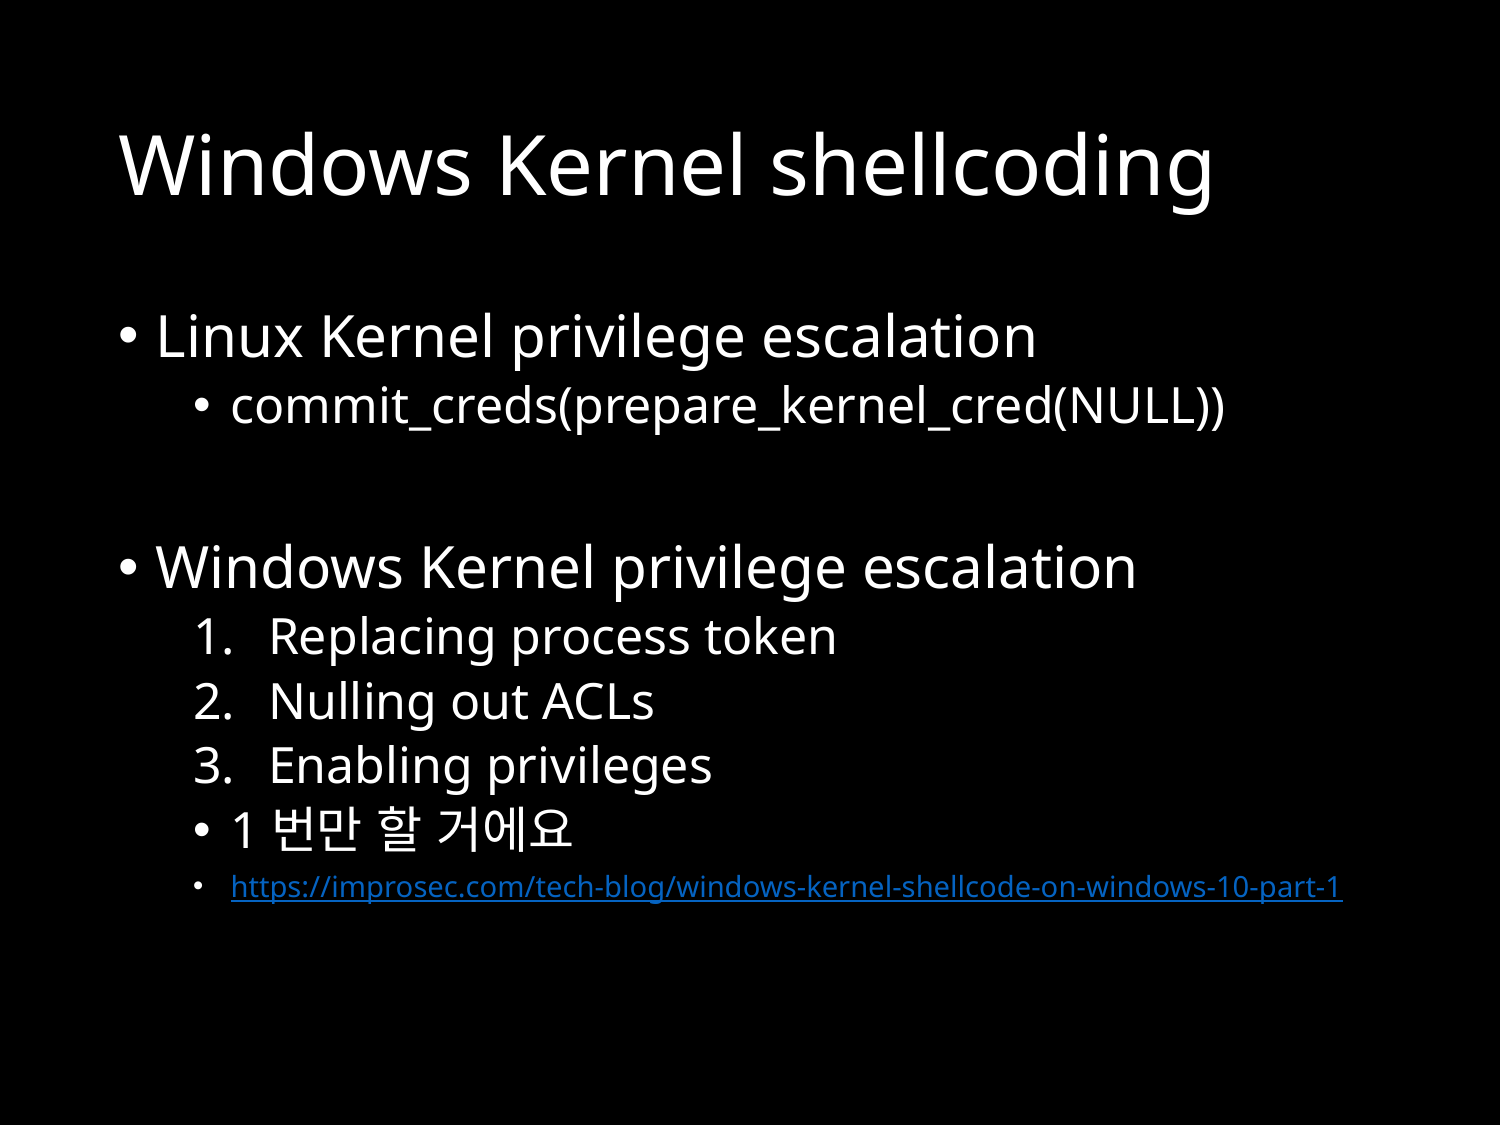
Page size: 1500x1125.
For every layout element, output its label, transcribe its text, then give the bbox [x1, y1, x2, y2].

list Linux Kernel privilege escalation commit_creds(prepare_kernel_cred(NULL)) Windows Kernel privilege escalation Replacing process token Nulling out ACLs Enabling privileges 1번만 할 거에요 https://improsec.com/tech-blog/windows-kernel-shellcode-on-windows-10-part-1 [103, 299, 1397, 1014]
title Windows Kernel shellcoding [103, 59, 1397, 278]
